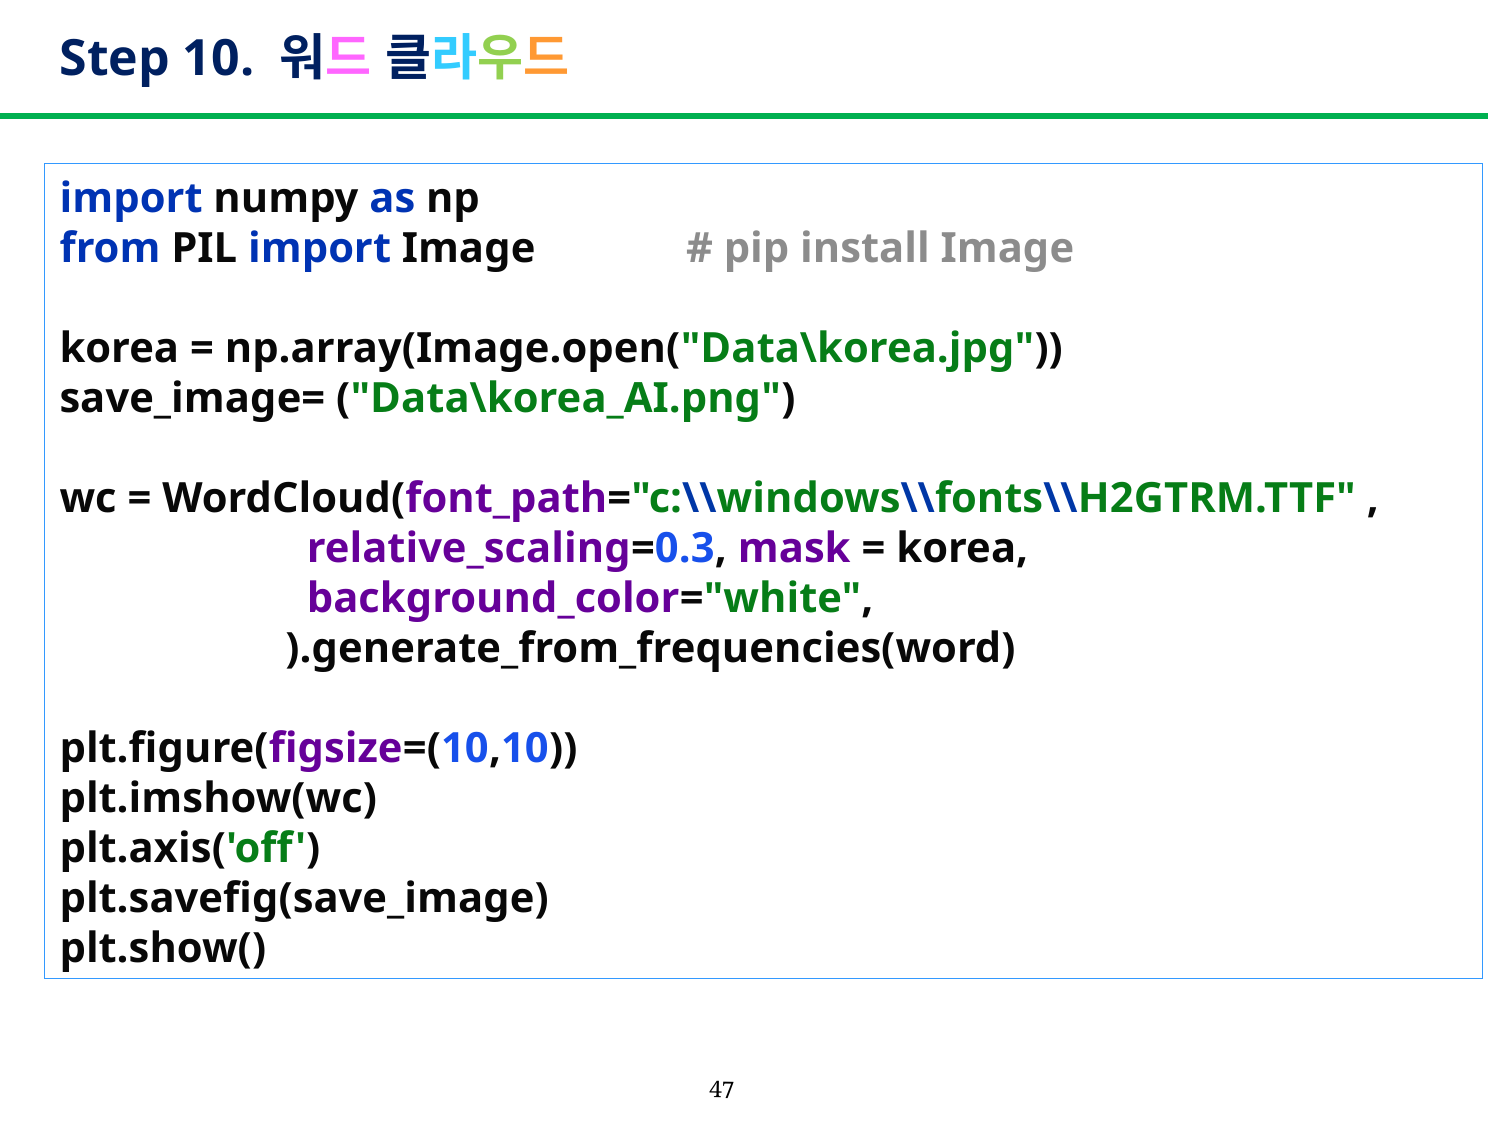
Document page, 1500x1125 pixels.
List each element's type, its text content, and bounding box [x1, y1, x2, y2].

text_box import numpy as np from PIL import Image # pip install Image korea = np.array(Image.open("Data\korea.jpg")) save_image= ("Data\korea_AI.png") wc = WordCloud(font_path="c:\\windows\\fonts\\H2GTRM.TTF" , relative_scaling=0.3, mask = korea, background_color="white", ).generate_from_frequencies(word) plt.figure(figsize=(10,10)) plt.imshow(wc) plt.axis('off') plt.savefig(save_image) plt.show() [44, 163, 1483, 979]
slide_number 47 [683, 1066, 761, 1116]
title Step 10. 워드 클라우드 [44, 11, 1341, 100]
